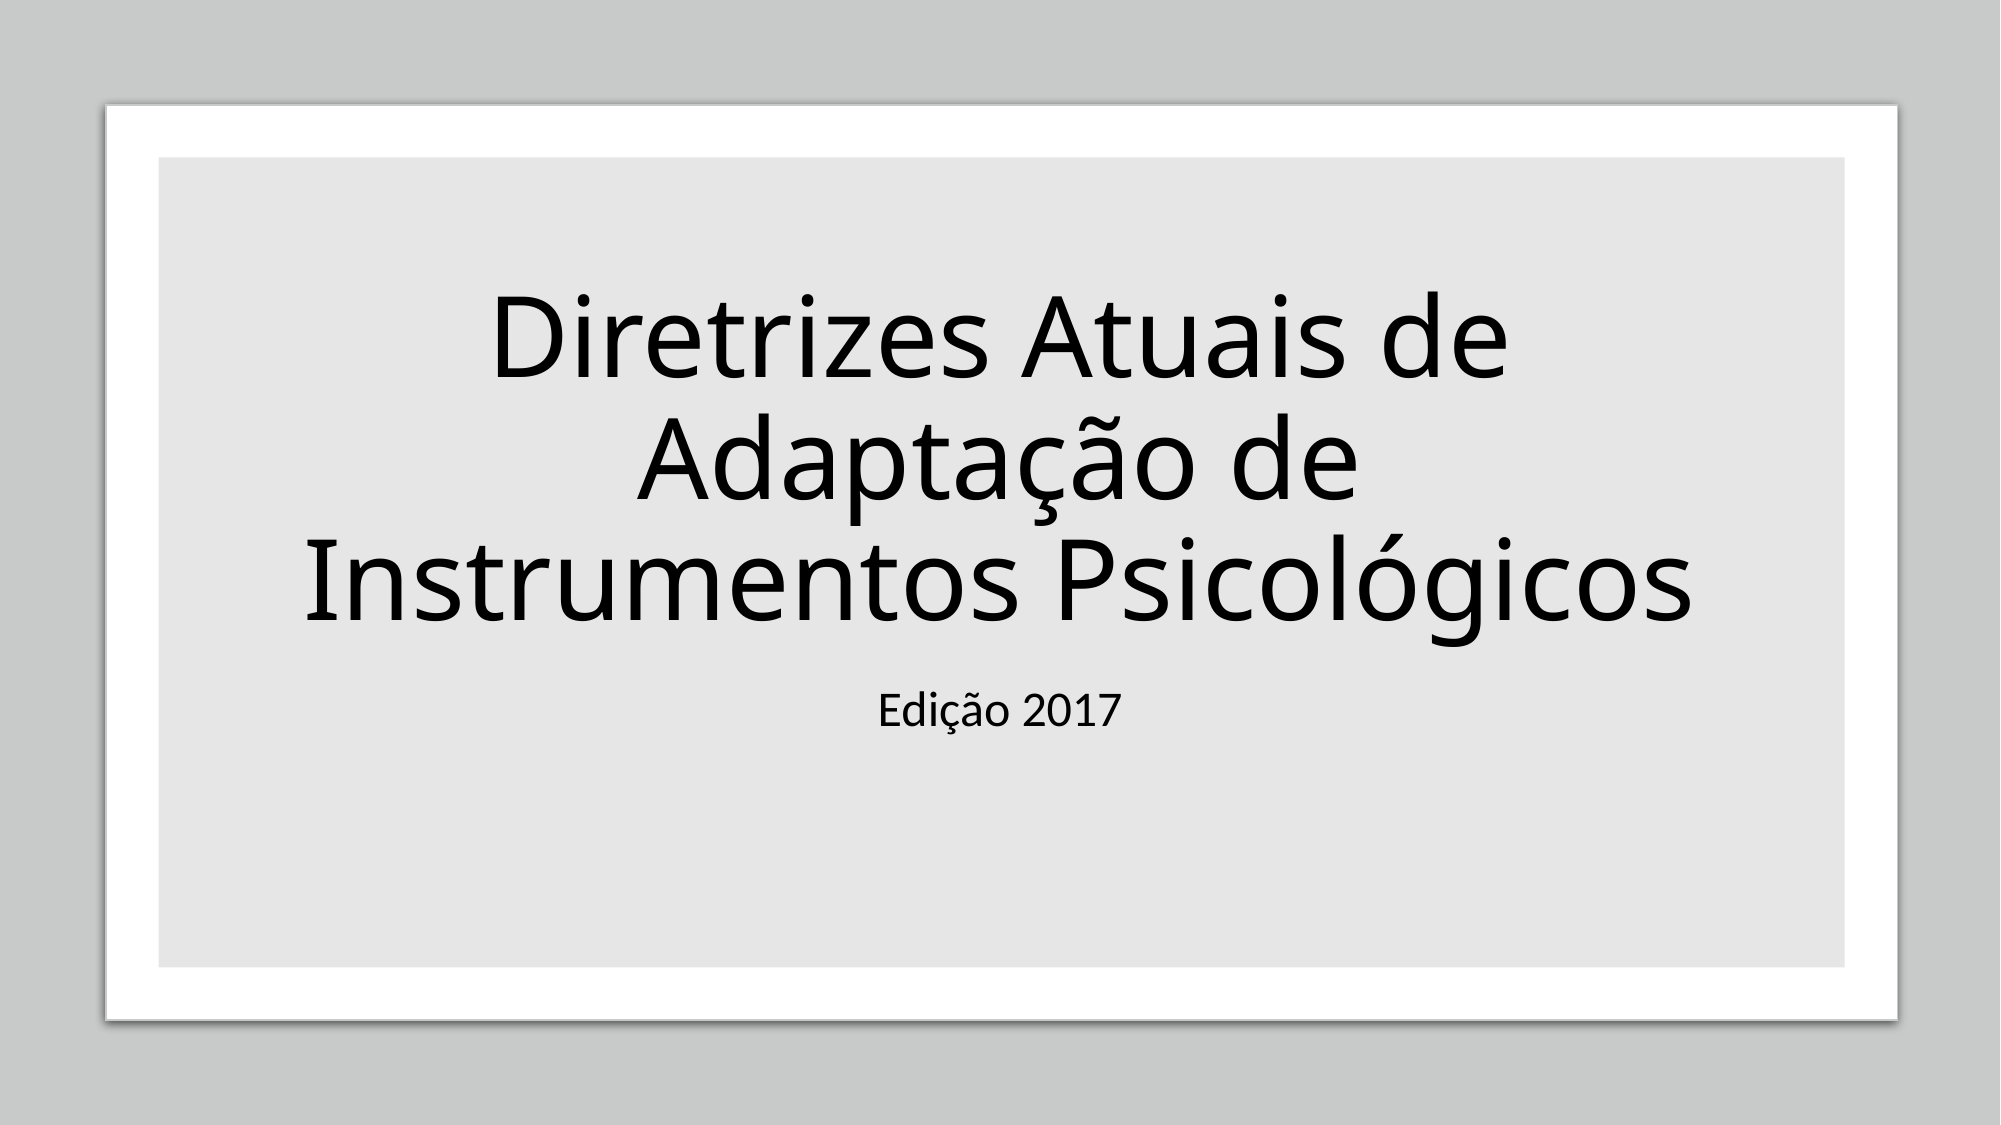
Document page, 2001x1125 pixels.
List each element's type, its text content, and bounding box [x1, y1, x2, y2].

text_box [0, 0, 2000, 1125]
text_box [105, 104, 1898, 1021]
title Diretrizes Atuais de Adaptação de Instrumentos Psicológicos [249, 225, 1750, 653]
subtitle Edição 2017 [249, 675, 1750, 905]
text_box [158, 156, 1846, 968]
